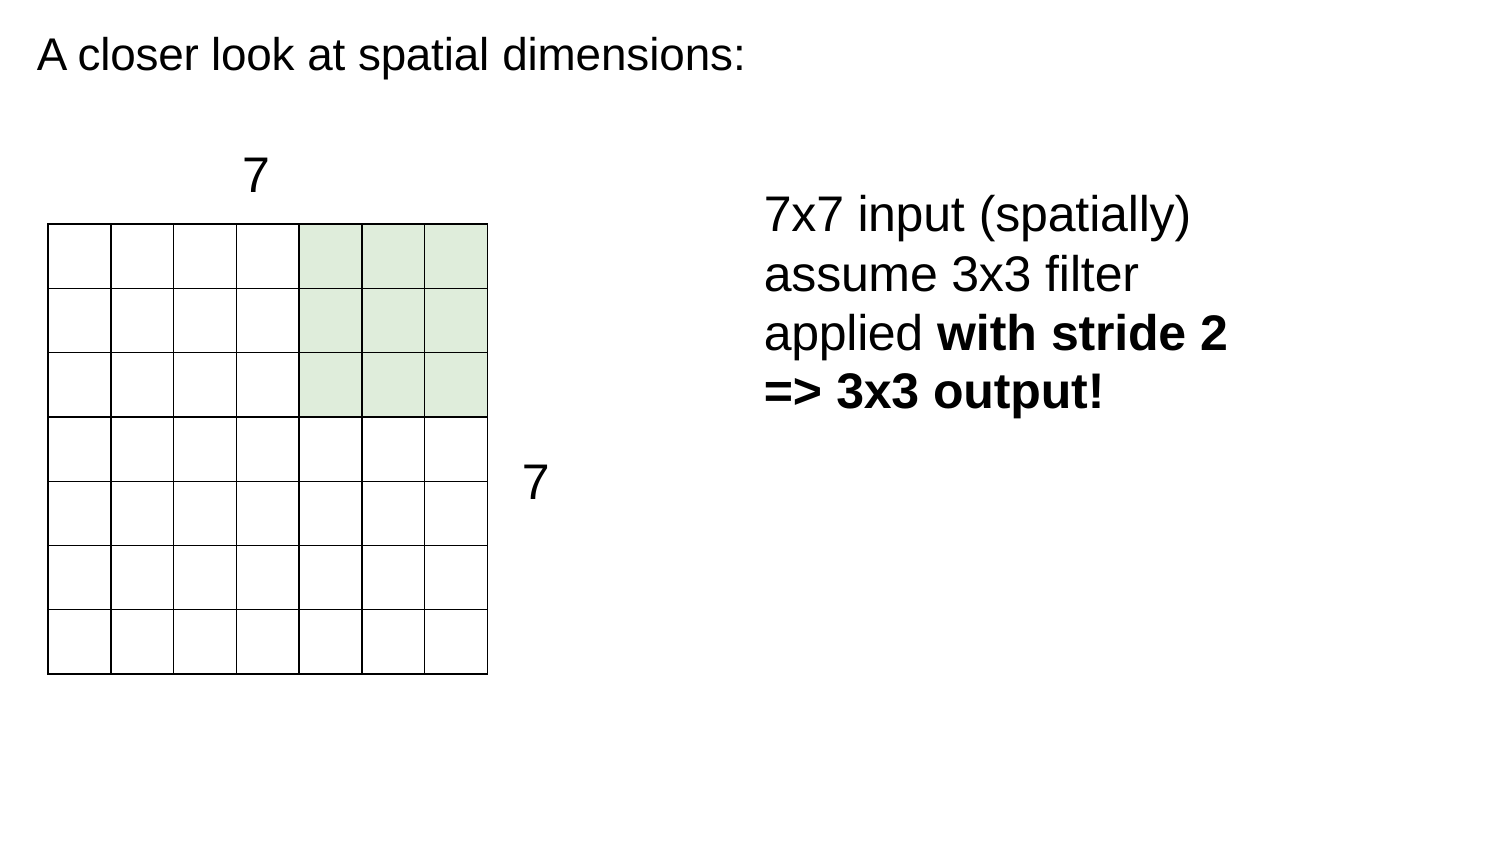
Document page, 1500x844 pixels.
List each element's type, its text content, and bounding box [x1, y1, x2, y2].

table_cell [49, 289, 110, 352]
table_cell [237, 353, 298, 416]
table_cell [174, 610, 236, 673]
table_cell [49, 418, 110, 481]
table_cell [237, 610, 298, 673]
table_cell [174, 546, 236, 609]
table_cell [49, 353, 110, 416]
table_cell [363, 418, 424, 481]
text_box 7 [519, 446, 552, 509]
table_cell [49, 546, 110, 609]
table_cell [363, 289, 424, 352]
table_cell [49, 482, 110, 545]
table_cell [174, 482, 236, 545]
title A closer look at spatial dimensions: [34, 22, 752, 166]
table_cell [237, 546, 298, 609]
text_box 7x7 input (spatially) assume 3x3 filter applied with stride 2 => 3x3 output! [761, 181, 1231, 419]
table_cell [49, 610, 110, 673]
table_cell [300, 482, 361, 545]
table_cell [300, 546, 361, 609]
table_cell [112, 353, 173, 416]
table_cell [174, 418, 236, 481]
table_cell [363, 546, 424, 609]
table_cell [112, 482, 173, 545]
text_box 7 [239, 166, 272, 203]
table_cell [300, 289, 361, 352]
table_header [300, 225, 361, 288]
table_cell [237, 289, 298, 352]
table_cell [425, 289, 487, 352]
table_cell [300, 353, 361, 416]
table_cell [425, 610, 487, 673]
table_header [237, 225, 298, 288]
table_header [425, 225, 487, 288]
table_cell [300, 610, 361, 673]
table_cell [237, 418, 298, 481]
table_cell [363, 610, 424, 673]
table_cell [425, 482, 487, 545]
table_cell [112, 610, 173, 673]
table_header [174, 225, 236, 288]
table_cell [112, 546, 173, 609]
table_cell [425, 418, 487, 481]
table_cell [237, 482, 298, 545]
table_cell [363, 353, 424, 416]
table_header [363, 225, 424, 288]
table_cell [363, 482, 424, 545]
table_header [49, 225, 110, 288]
table_cell [425, 353, 487, 416]
table_header [112, 225, 173, 288]
table_cell [112, 418, 173, 481]
table_cell [174, 289, 236, 352]
table_cell [425, 546, 487, 609]
table_cell [300, 418, 361, 481]
table_cell [174, 353, 236, 416]
table_cell [112, 289, 173, 352]
